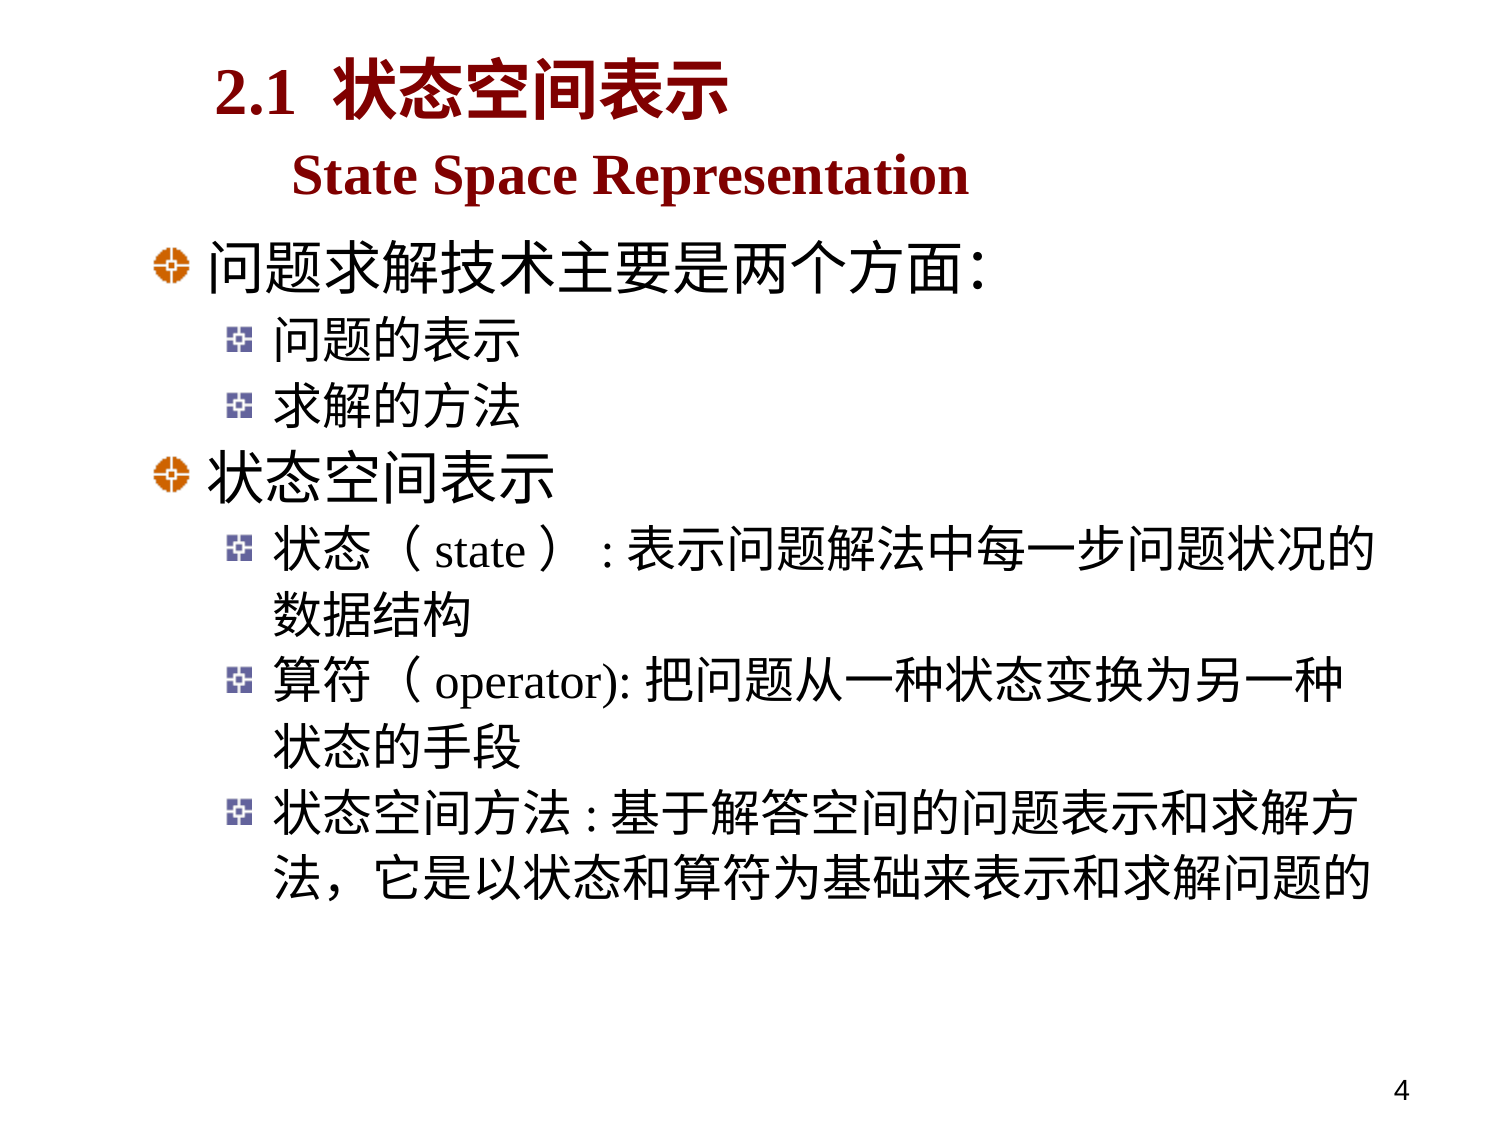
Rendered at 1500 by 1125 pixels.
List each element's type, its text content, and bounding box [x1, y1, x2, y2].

picture [150, 246, 192, 288]
picture [225, 325, 252, 352]
slide_number 4 [891, 1070, 1426, 1106]
picture [225, 665, 252, 693]
list 问题求解技术主要是两个方面： 问题的表示 求解的方法 状态空间表示 状态（state）:表示问题解法中每一步问题状况的数据结构 算符（operator):把问题从一种状态变换为另一种状态的手段 状态空间方法:基于解答空间的问题表示和求解方法，它是以状态和算符为基础来表示和求解问题的 [135, 231, 1410, 1068]
text_box 2.1 状态空间表示 State Space Representation [200, 54, 1446, 202]
picture [225, 533, 252, 561]
picture [225, 797, 252, 825]
picture [150, 455, 192, 497]
picture [225, 391, 252, 418]
